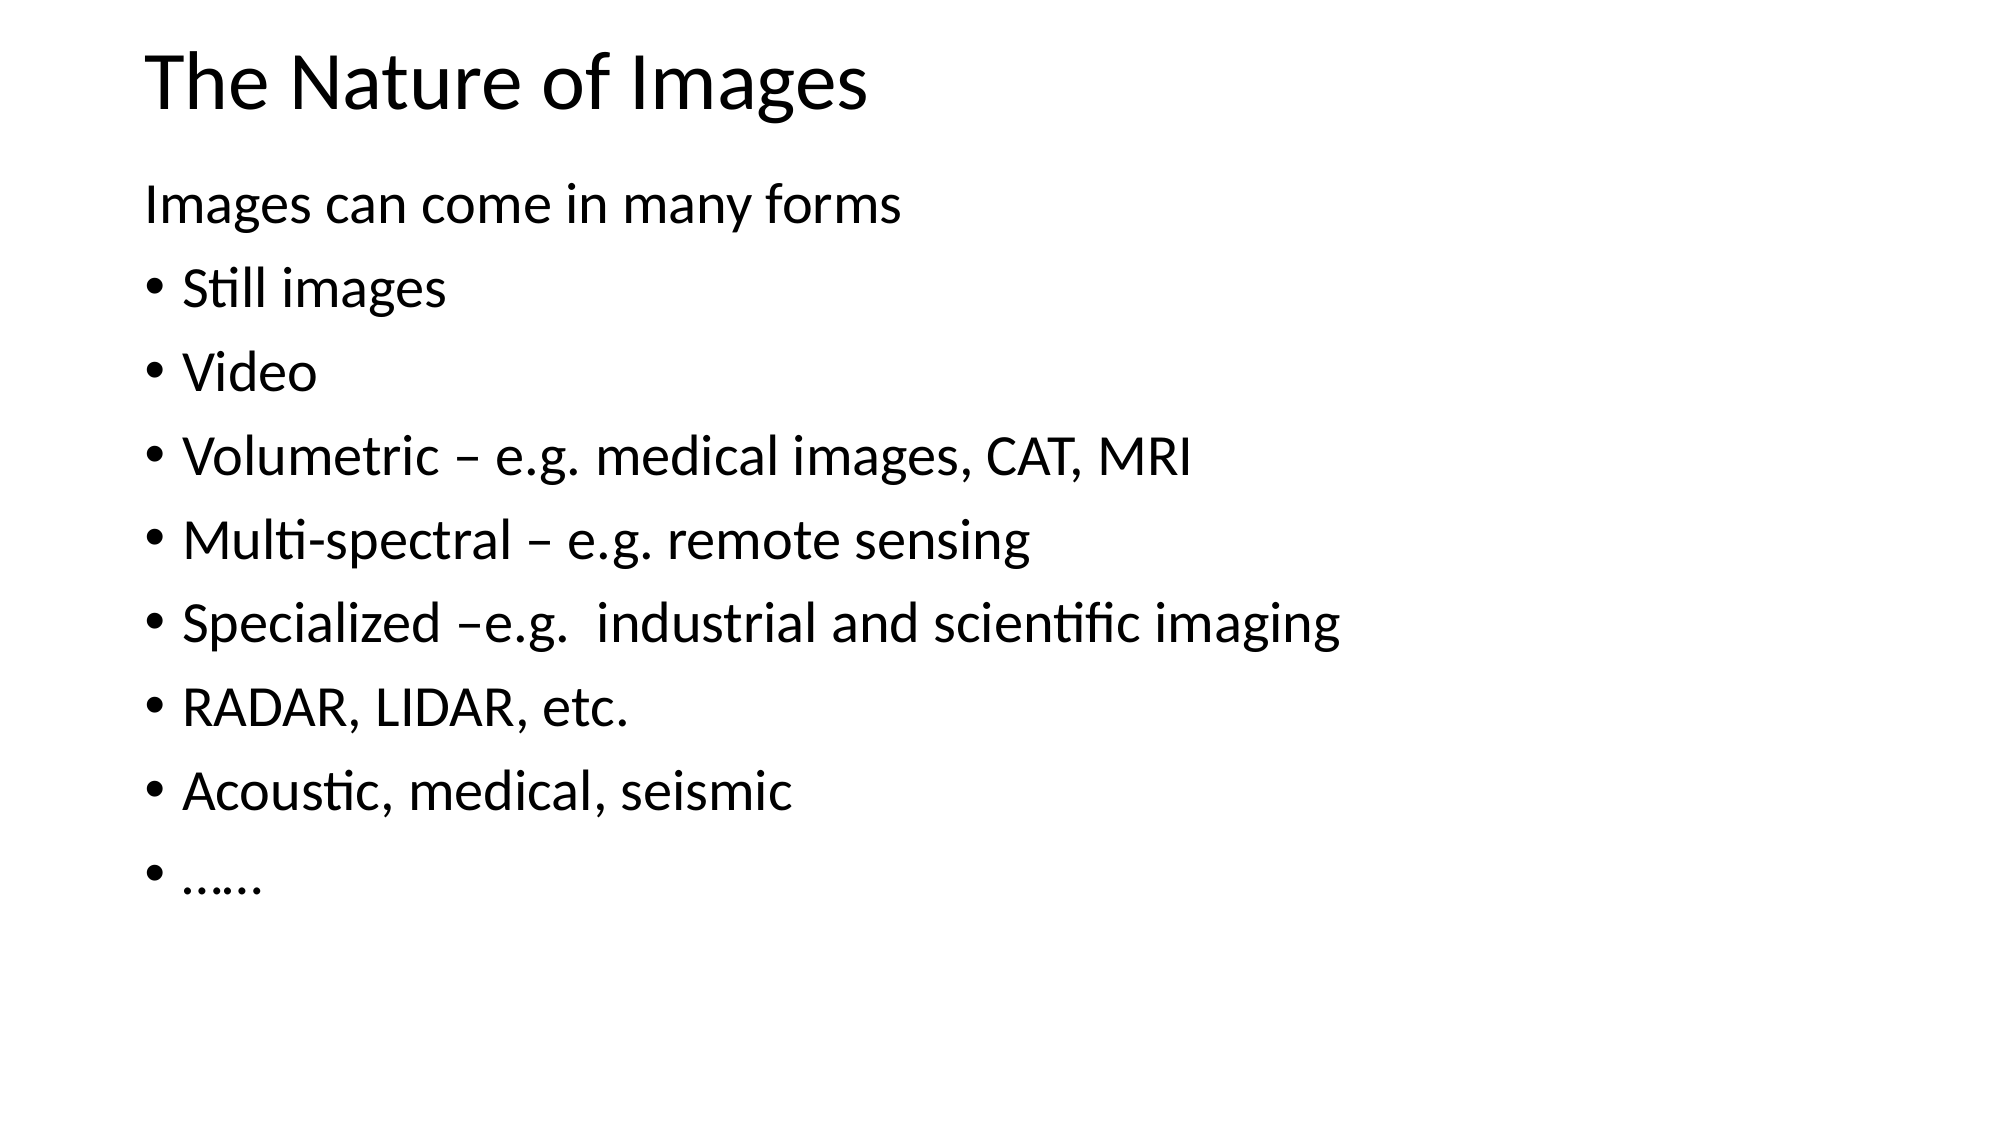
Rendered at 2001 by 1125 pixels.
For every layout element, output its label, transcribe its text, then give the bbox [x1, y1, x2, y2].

title The Nature of Images [129, 22, 1855, 142]
list Images can come in many forms Still images Video Volumetric – e.g. medical images, CAT, MRI Multi-spectral – e.g. remote sensing Specialized –e.g. industrial and scientific imaging RADAR, LIDAR, etc. Acoustic, medical, seismic …… [129, 166, 1855, 1102]
